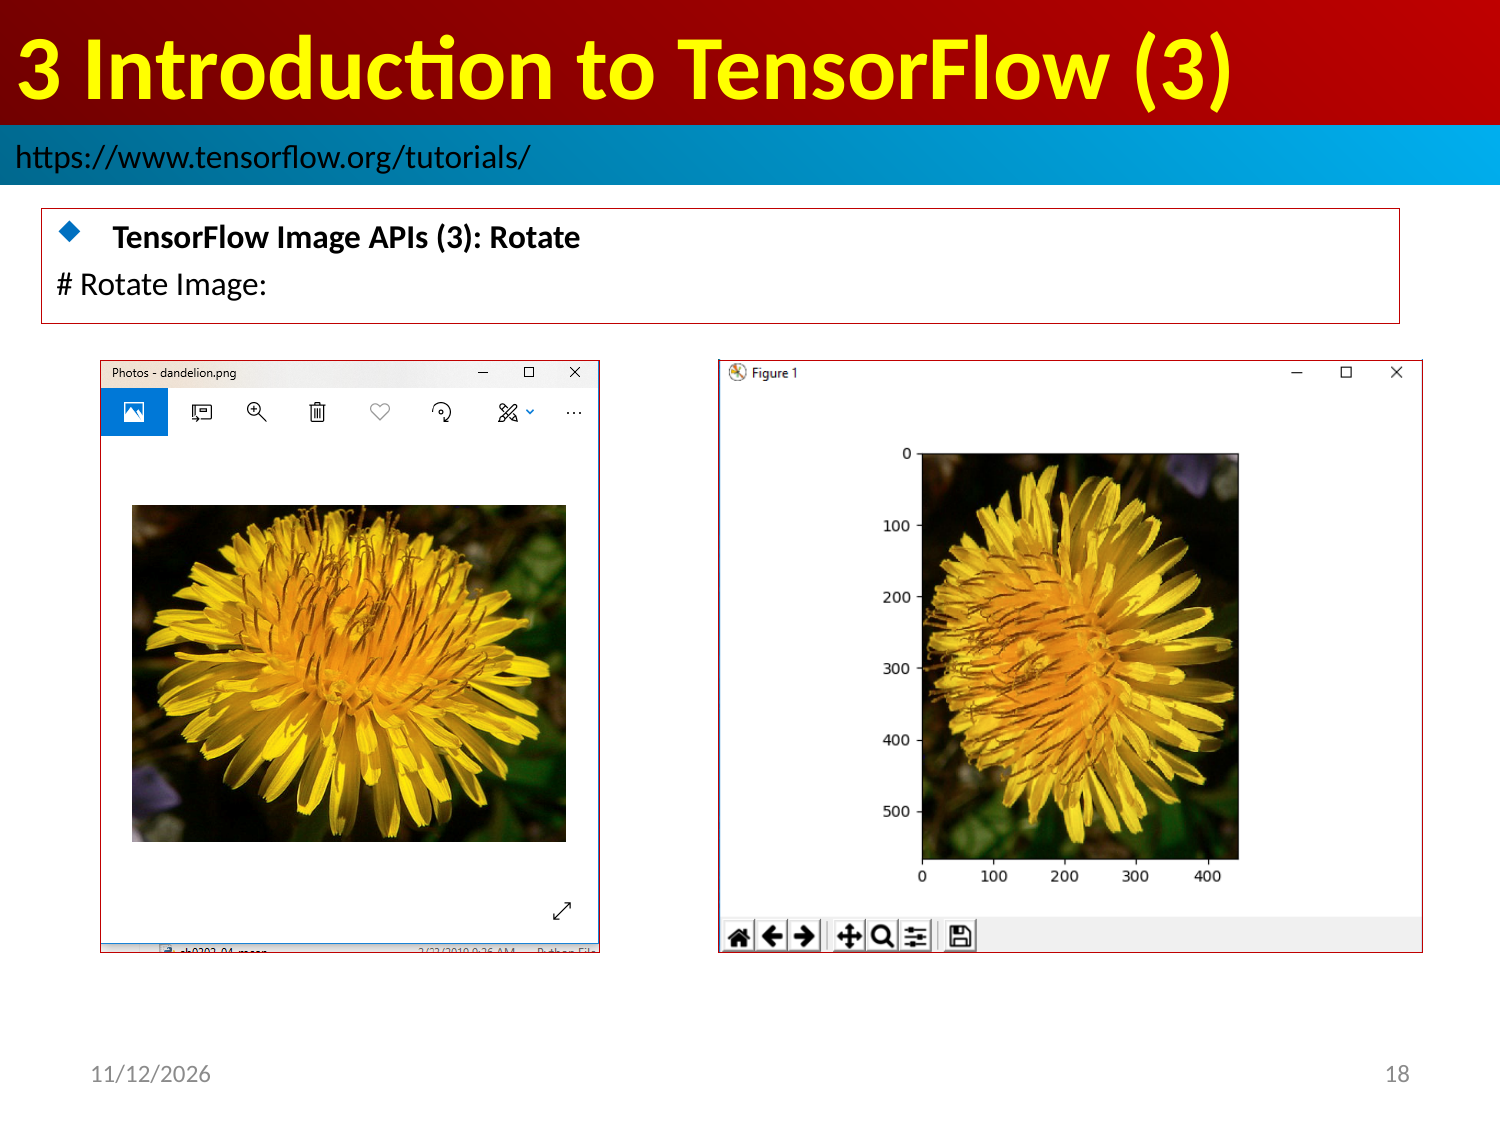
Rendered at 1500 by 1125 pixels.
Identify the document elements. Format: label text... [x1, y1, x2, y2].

slide_number 18 [1074, 1042, 1425, 1103]
picture [718, 359, 1423, 953]
subtitle TensorFlow Image APIs (3): Rotate # Rotate Image: [41, 208, 1400, 324]
title 3 Introduction to TensorFlow (3) [0, 0, 1500, 125]
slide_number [75, 1042, 425, 1103]
picture [100, 360, 600, 954]
text_box https://www.tensorflow.org/tutorials/ [0, 125, 1500, 185]
